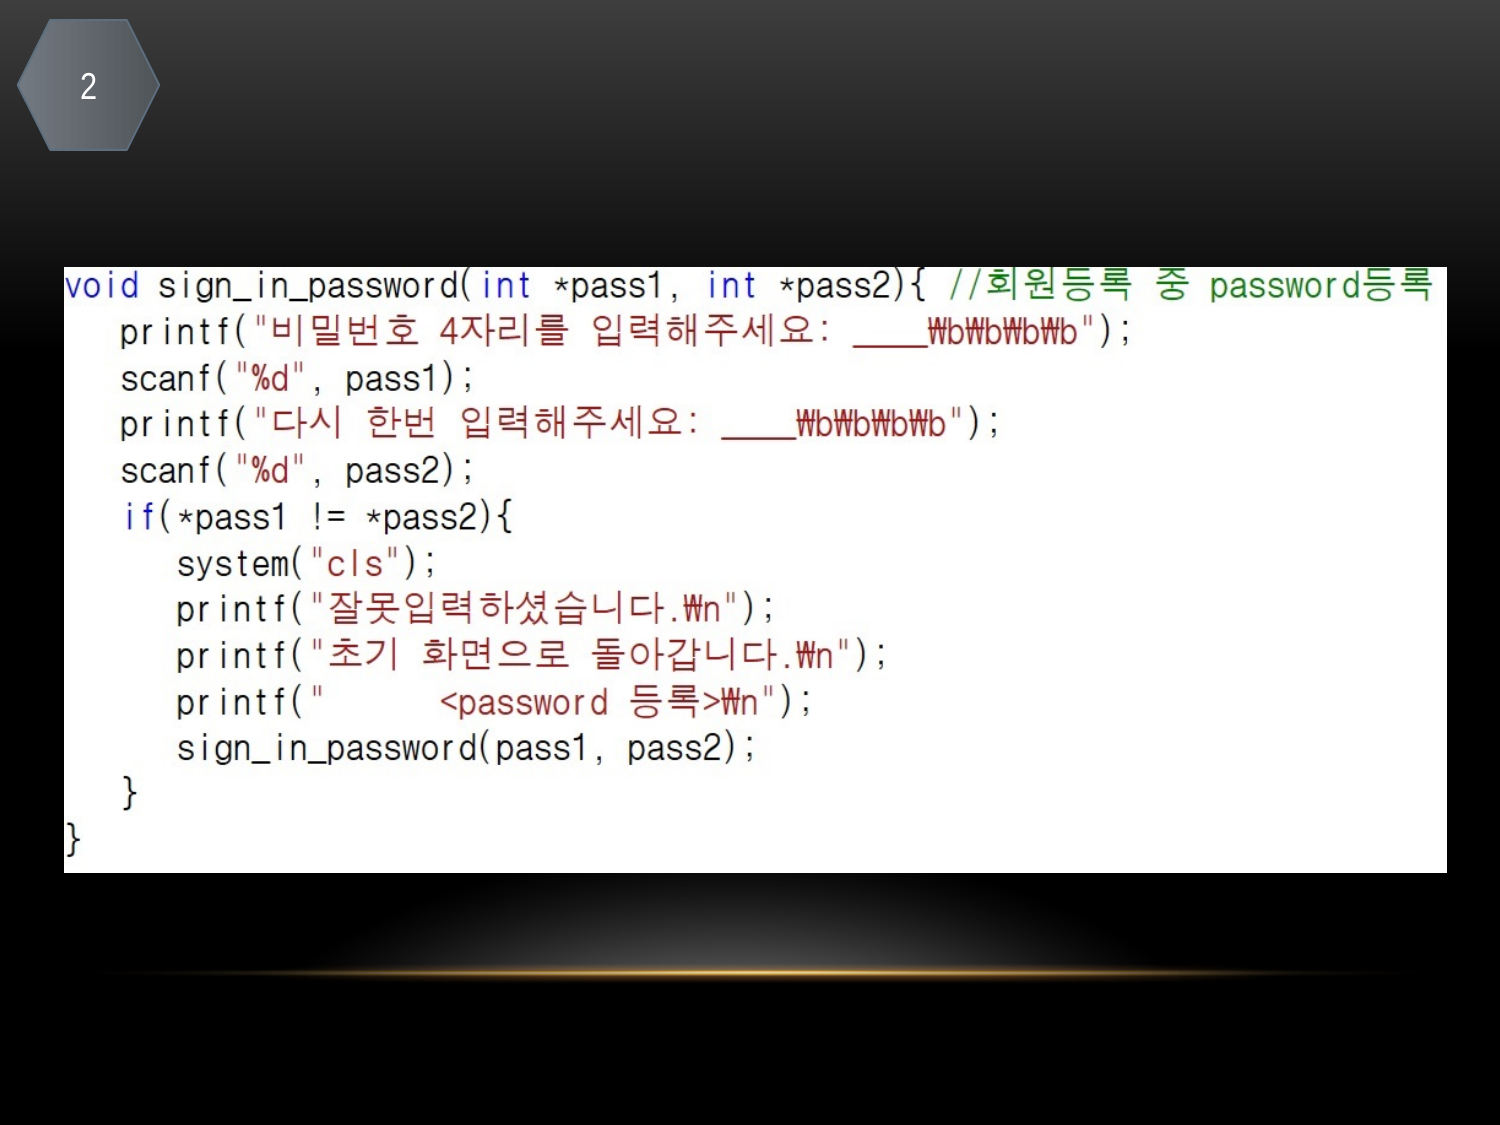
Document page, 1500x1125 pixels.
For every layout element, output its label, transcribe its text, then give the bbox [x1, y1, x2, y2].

text_box 2 [16, 19, 161, 151]
picture [0, 0, 1500, 1125]
